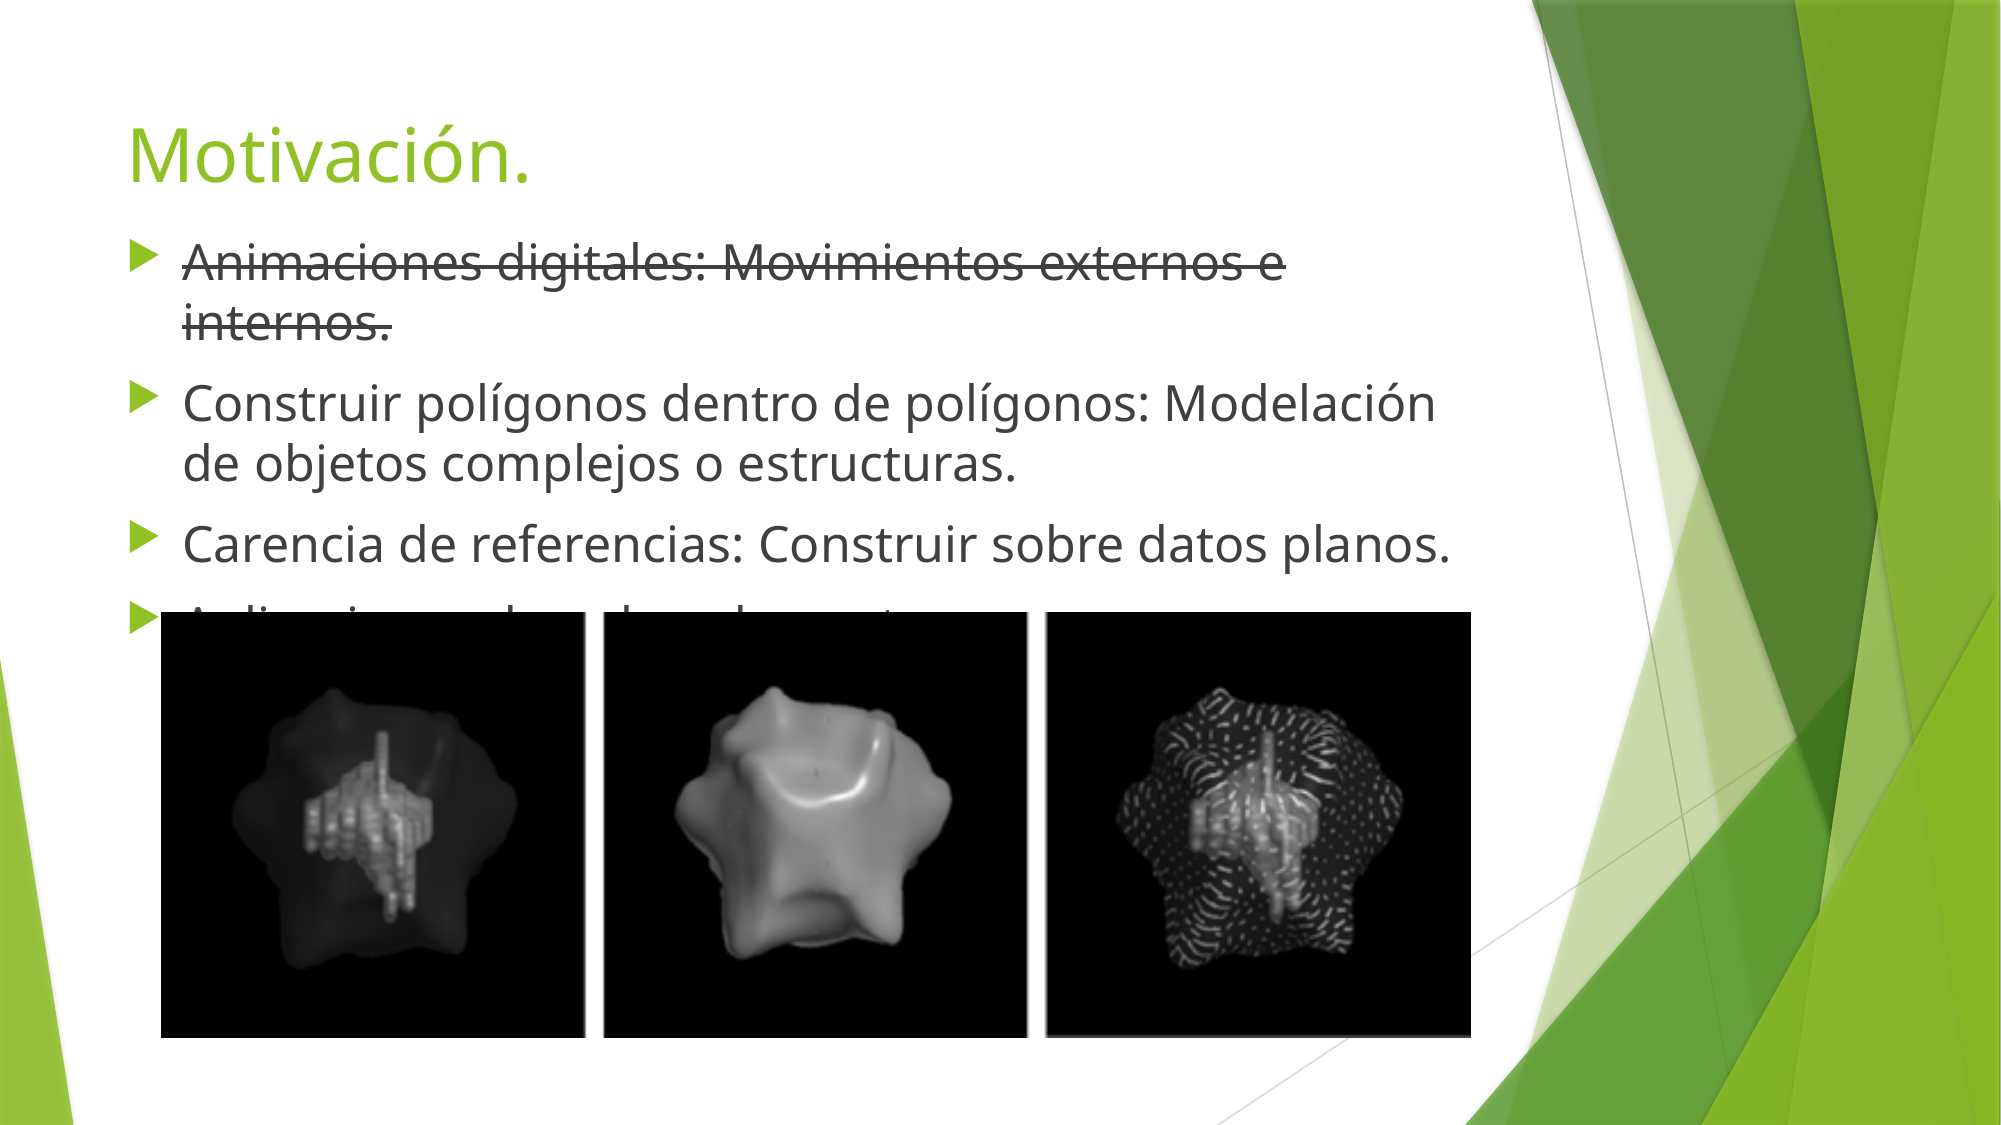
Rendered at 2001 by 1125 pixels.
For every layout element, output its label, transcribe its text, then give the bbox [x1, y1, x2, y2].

picture [161, 611, 1472, 1038]
list Animaciones digitales: Movimientos externos e internos. Construir polígonos dentro de polígonos: Modelación de objetos complejos o estructuras. Carencia de referencias: Construir sobre datos planos. Aplicaciones de nubes de puntos. [111, 223, 1522, 860]
title Motivación. [111, 99, 1522, 223]
